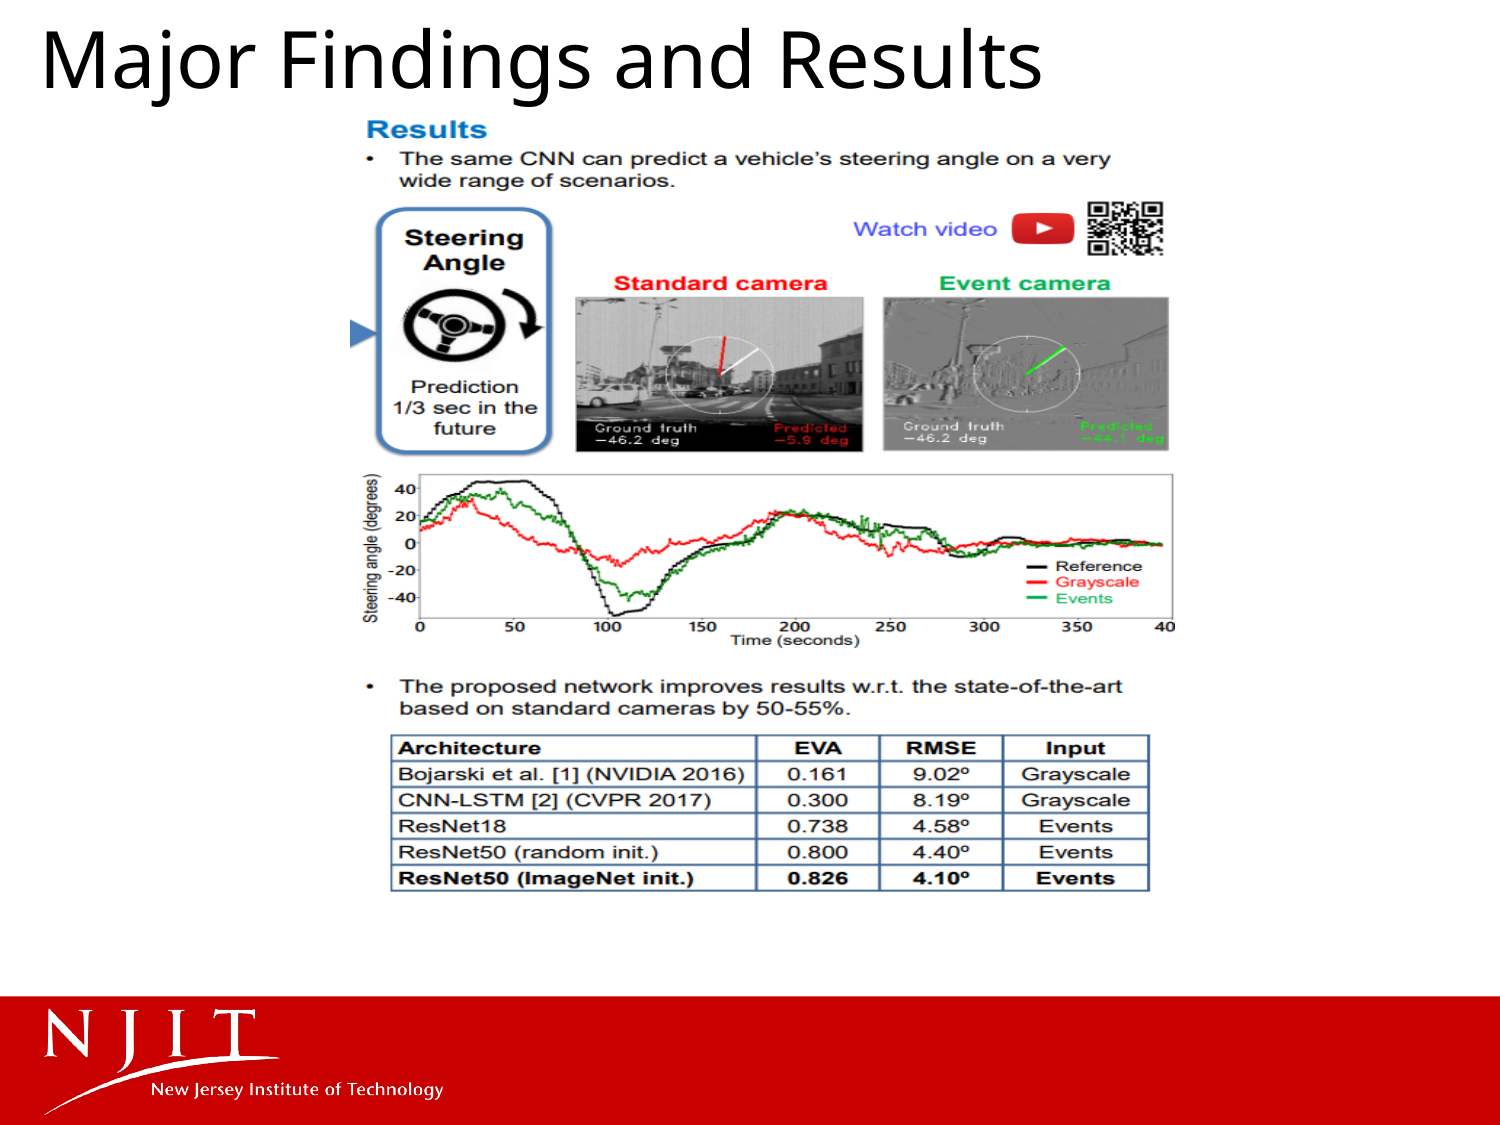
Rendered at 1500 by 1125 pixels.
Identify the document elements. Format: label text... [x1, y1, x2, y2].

title Major Findings and Results [24, 2, 1300, 190]
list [349, 112, 1176, 901]
